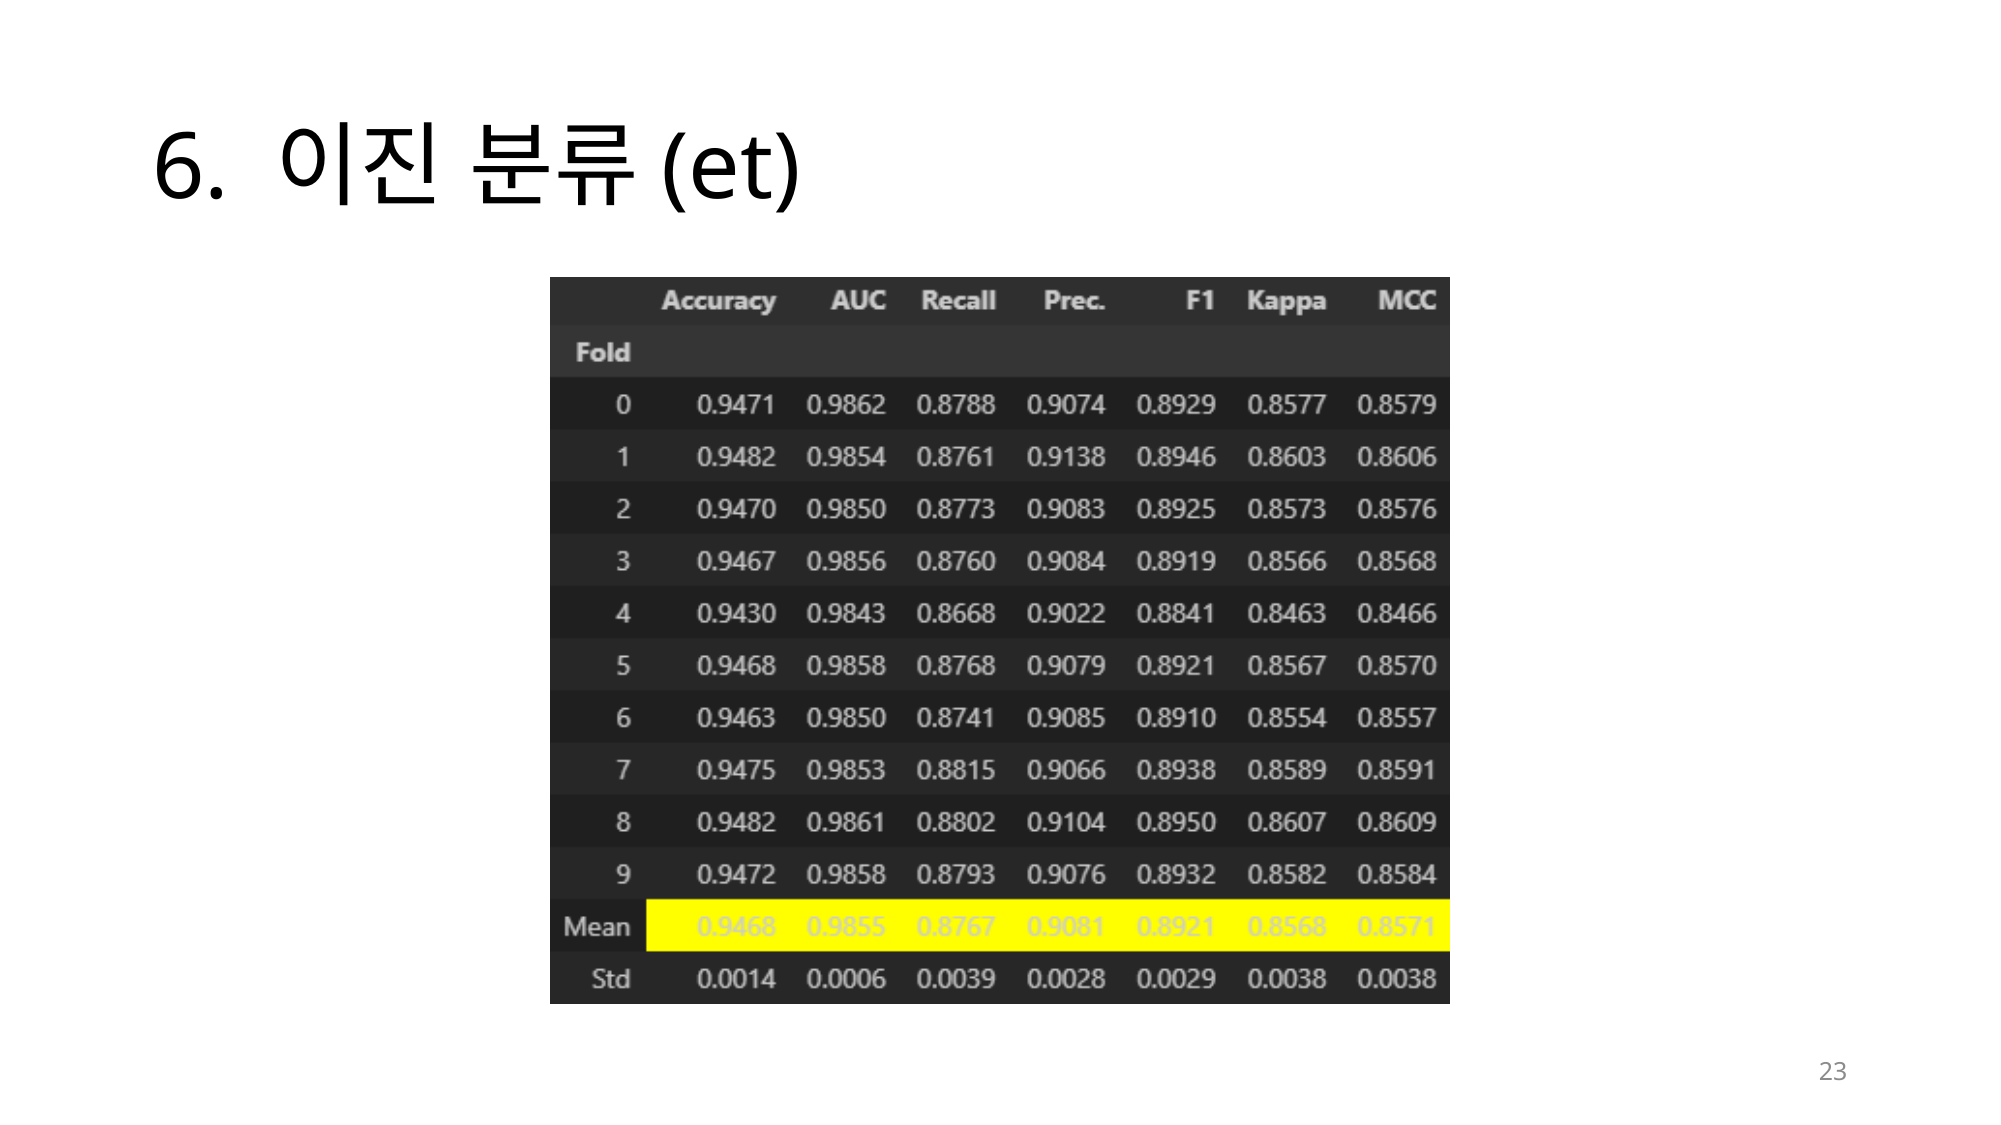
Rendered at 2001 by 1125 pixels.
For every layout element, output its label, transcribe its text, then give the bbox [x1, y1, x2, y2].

slide_number 23 [1412, 1042, 1863, 1103]
picture [550, 277, 1450, 1004]
title 6. 이진 분류(et) [137, 59, 1863, 278]
